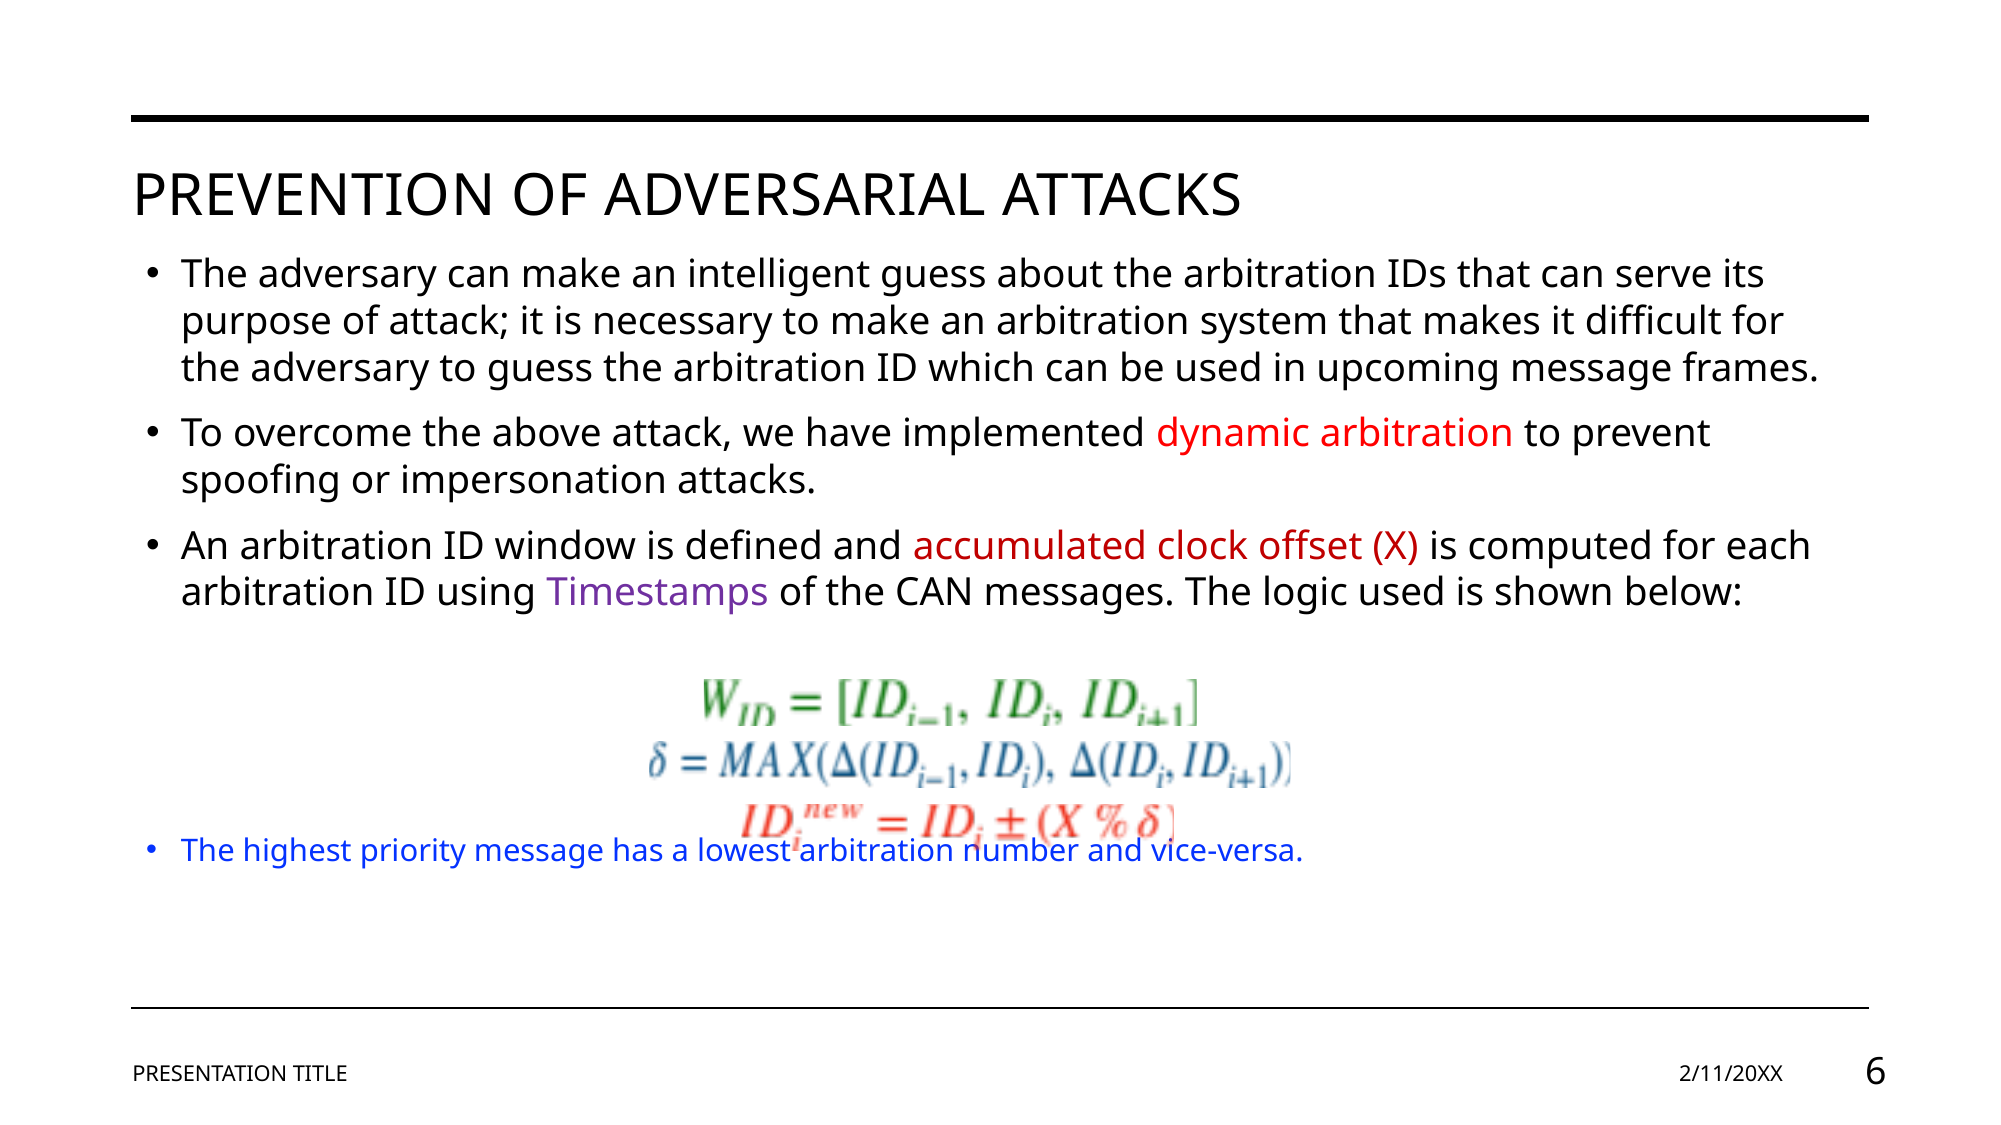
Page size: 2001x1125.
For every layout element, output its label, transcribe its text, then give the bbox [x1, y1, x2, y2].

picture [649, 741, 1291, 788]
slide_number 6 [1791, 1042, 1902, 1103]
footer PRESENTATION TITLE [117, 1042, 862, 1103]
picture [741, 804, 1174, 851]
picture [703, 679, 1197, 726]
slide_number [1372, 1042, 1791, 1103]
title PREVENTION OF ADVERSARIAL ATTACKS [117, 149, 1855, 242]
list The adversary can make an intelligent guess about the arbitration IDs that can serve its purpose of attack; it is necessary to make an arbitration system that makes it difficult for the adversary to guess the arbitration ID which can be used in upcoming message frames. To overcome the above attack, we have implemented dynamic arbitration to prevent spoofing or impersonation attacks. An arbitration ID window is defined and accumulated clock offset (X) is computed for each arbitration ID using Timestamps of the CAN messages. The logic used is shown below: The highest priority message has a lowest arbitration number and vice-versa. [131, 241, 1838, 956]
